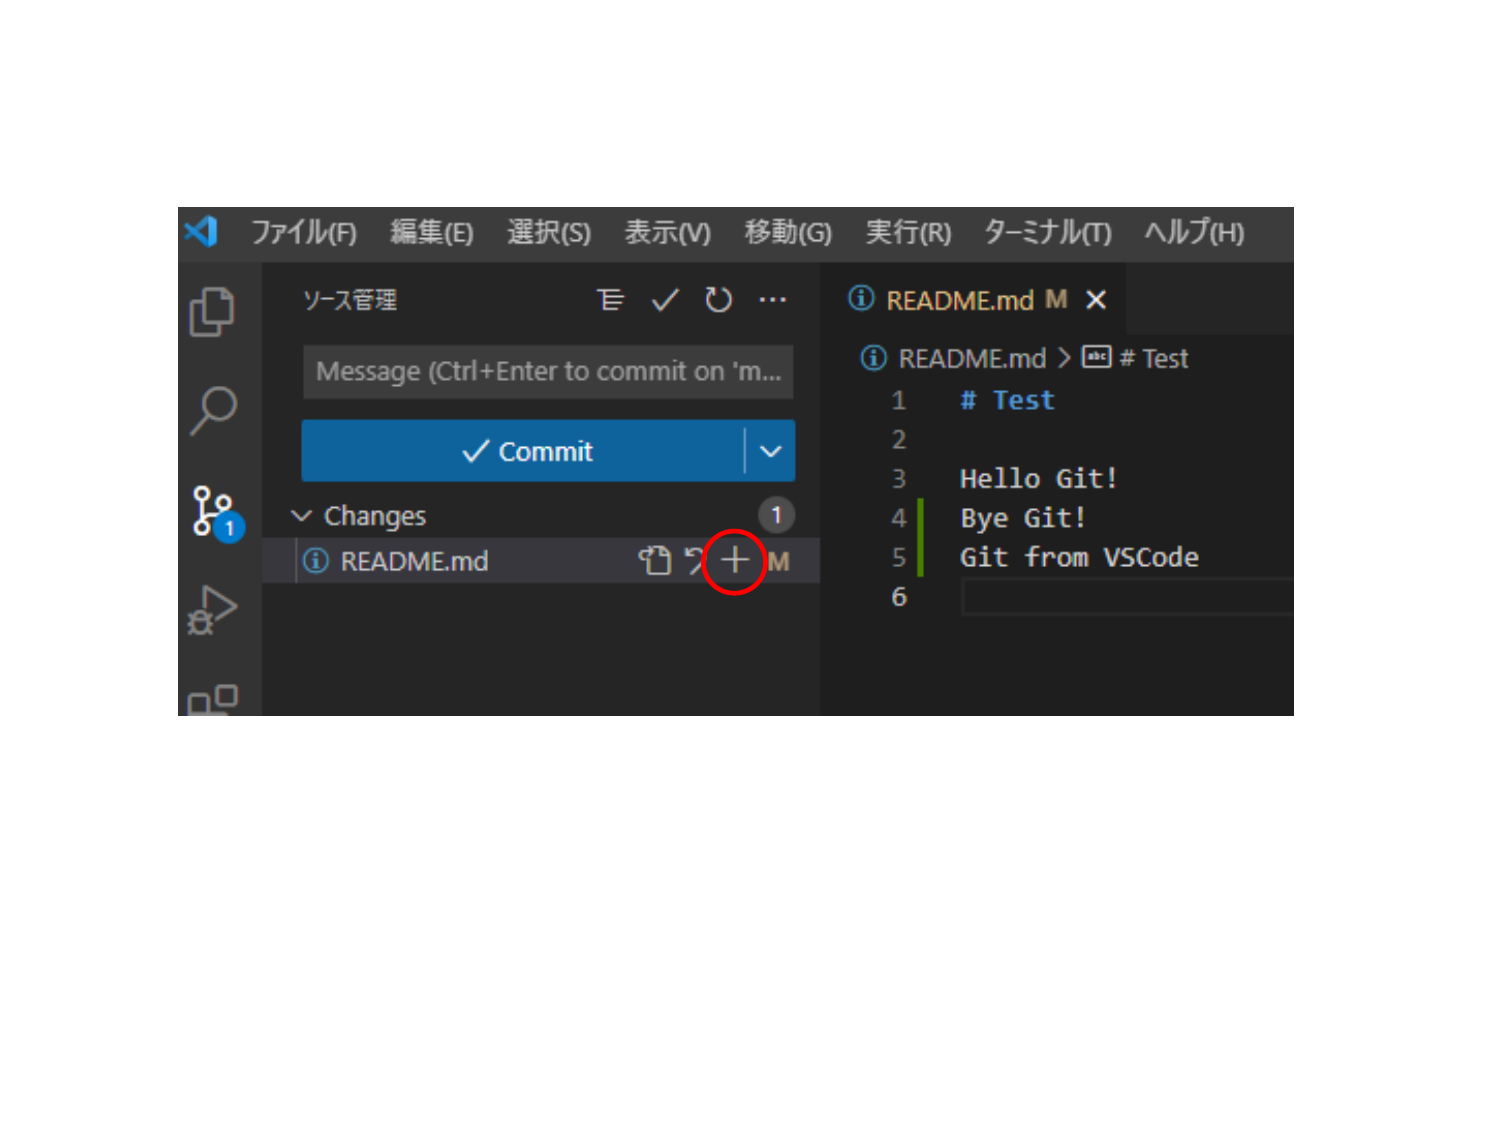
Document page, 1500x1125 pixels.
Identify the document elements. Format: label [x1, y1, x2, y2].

picture [178, 207, 1294, 716]
